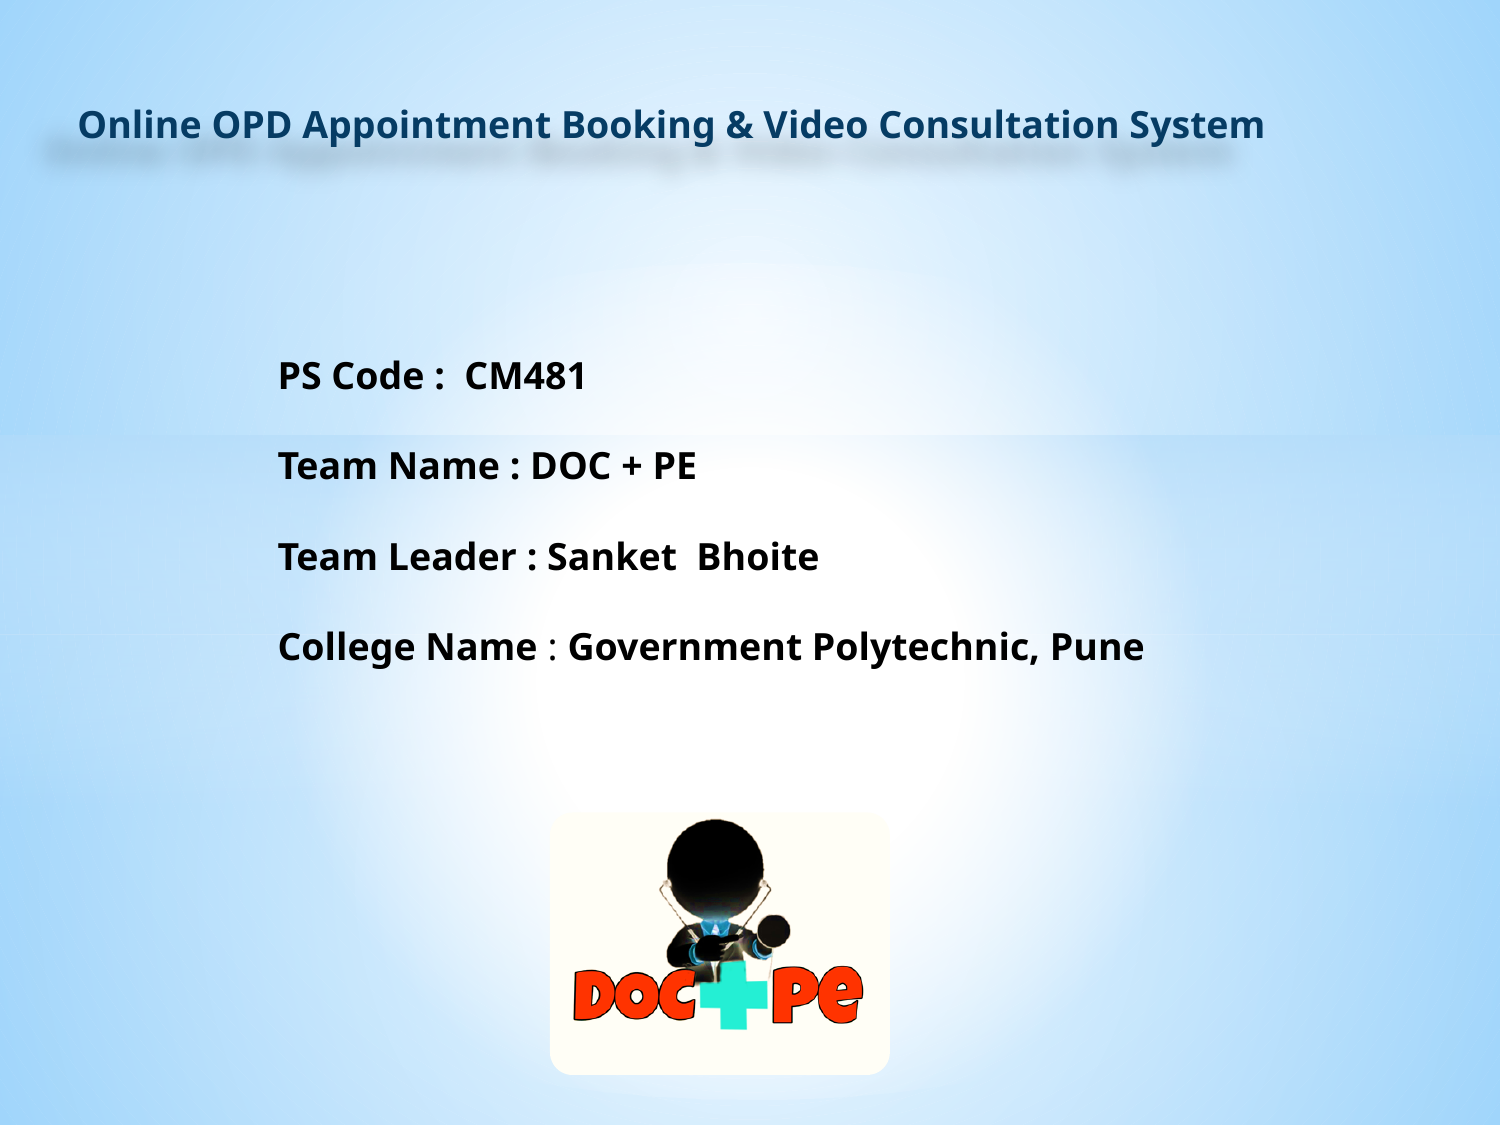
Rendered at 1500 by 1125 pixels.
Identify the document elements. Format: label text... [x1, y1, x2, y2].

text_box Online OPD Appointment Booking & Video Consultation System [62, 93, 1450, 154]
picture [549, 812, 891, 1076]
text_box PS Code : CM481 Team Name : DOC + PE Team Leader : Sanket Bhoite College Name : Government Polytechnic, Pune [262, 299, 1298, 720]
